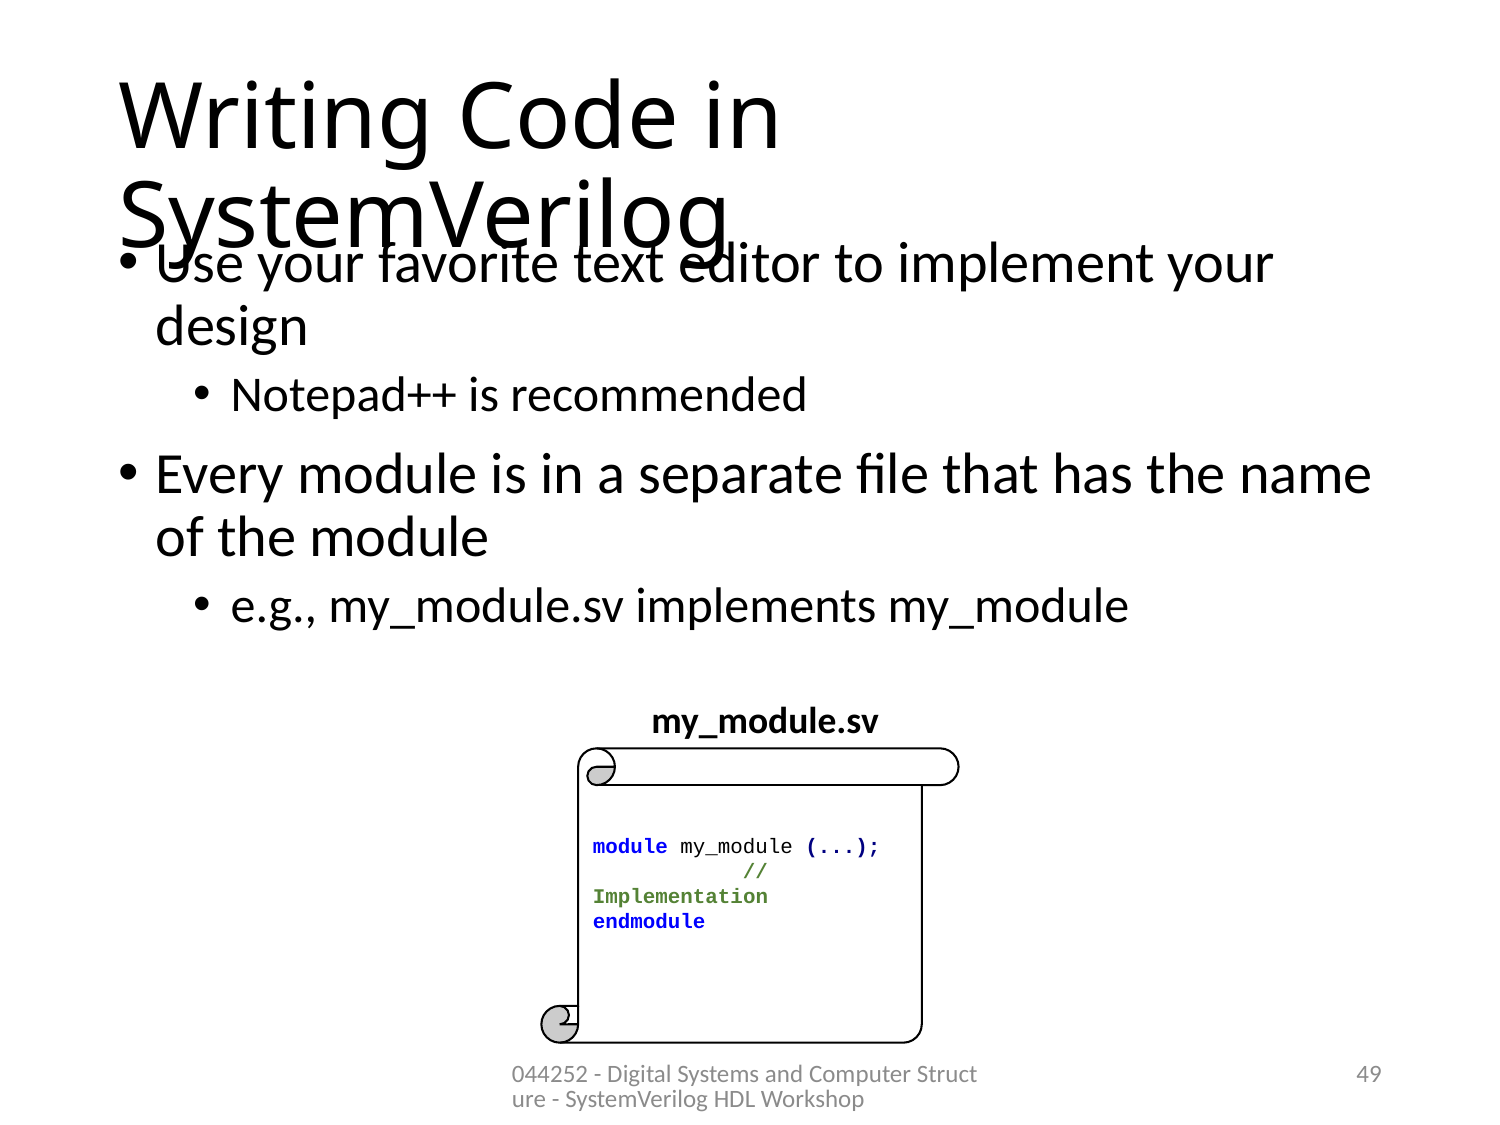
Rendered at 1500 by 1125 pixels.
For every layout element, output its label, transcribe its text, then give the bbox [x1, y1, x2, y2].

text_box module my_module (...); // Implementation endmodule [540, 747, 960, 1044]
footer 044252 - Digital Systems and Computer Structure - SystemVerilog HDL Workshop [496, 1042, 1004, 1103]
title Writing Code in SystemVerilog [103, 59, 1397, 224]
list Use your favorite text editor to implement your design Notepad++ is recommended Every module is in a separate file that has the name of the module e.g., my_module.sv implements my_module [103, 224, 1397, 939]
text_box my_module.sv [636, 688, 903, 749]
slide_number 49 [1059, 1042, 1397, 1103]
